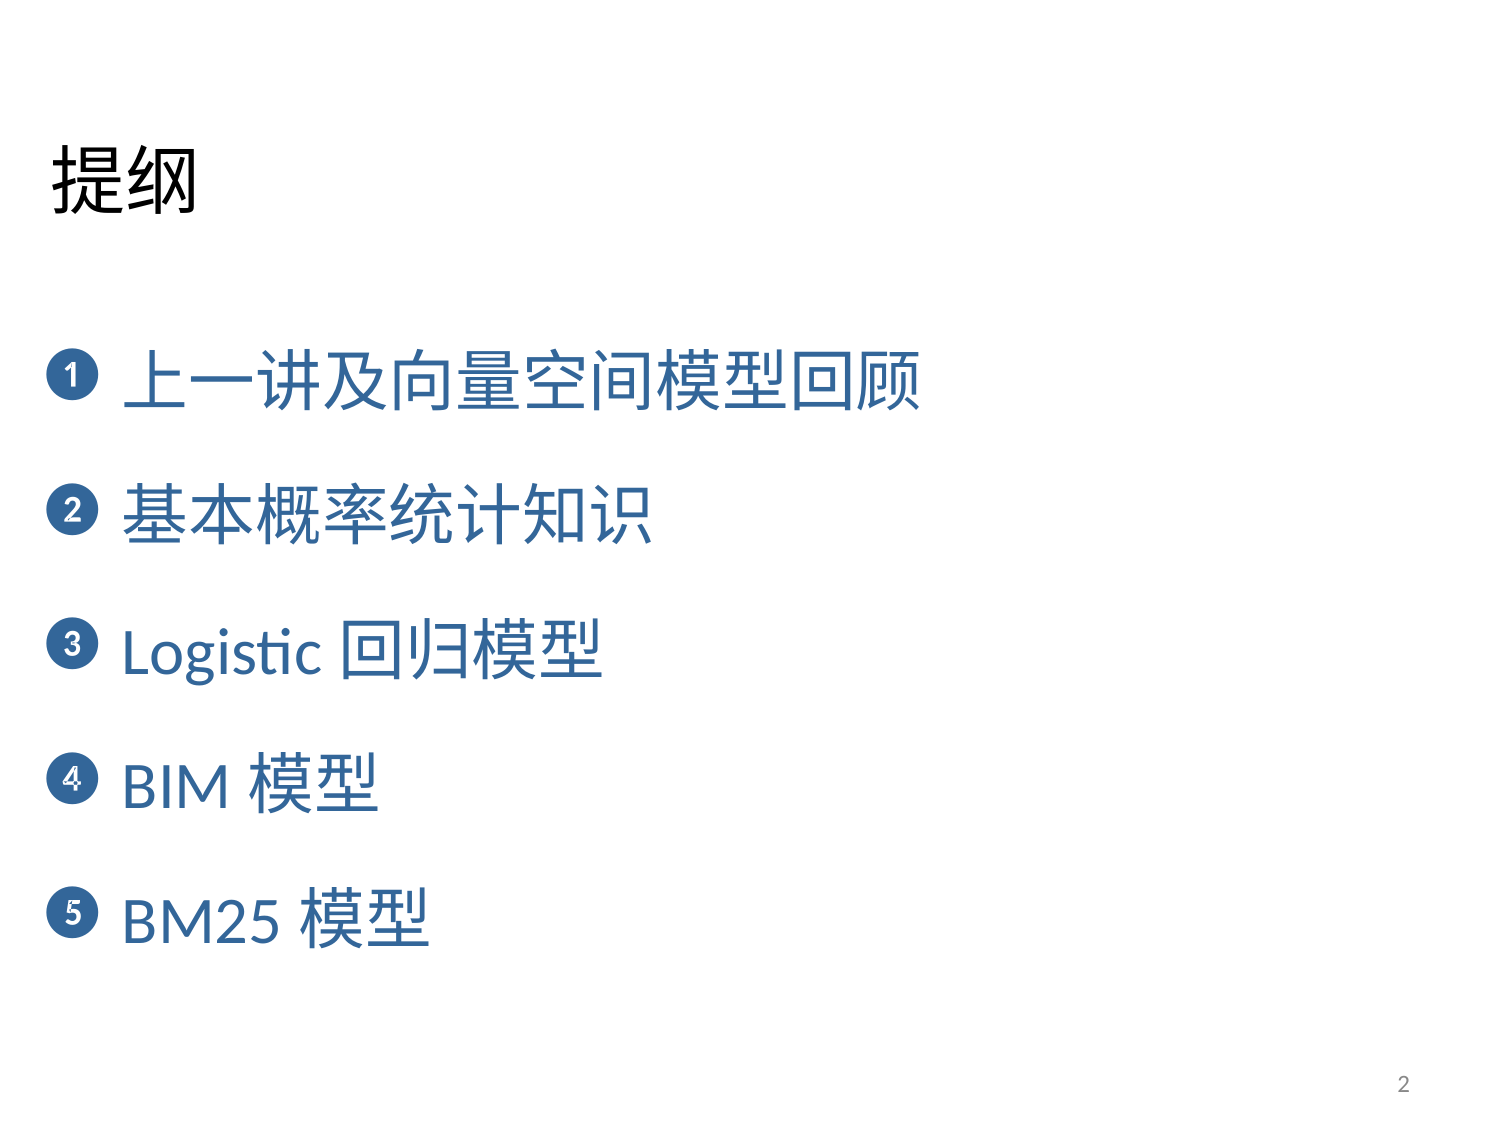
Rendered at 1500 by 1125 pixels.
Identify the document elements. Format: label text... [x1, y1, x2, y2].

slide_number 2 [1074, 1062, 1425, 1103]
title 提纲 [34, 16, 1385, 232]
text_box 上一讲及向量空间模型回顾 基本概率统计知识 Logistic回归模型 BIM模型 BM25模型 [22, 291, 1418, 1067]
